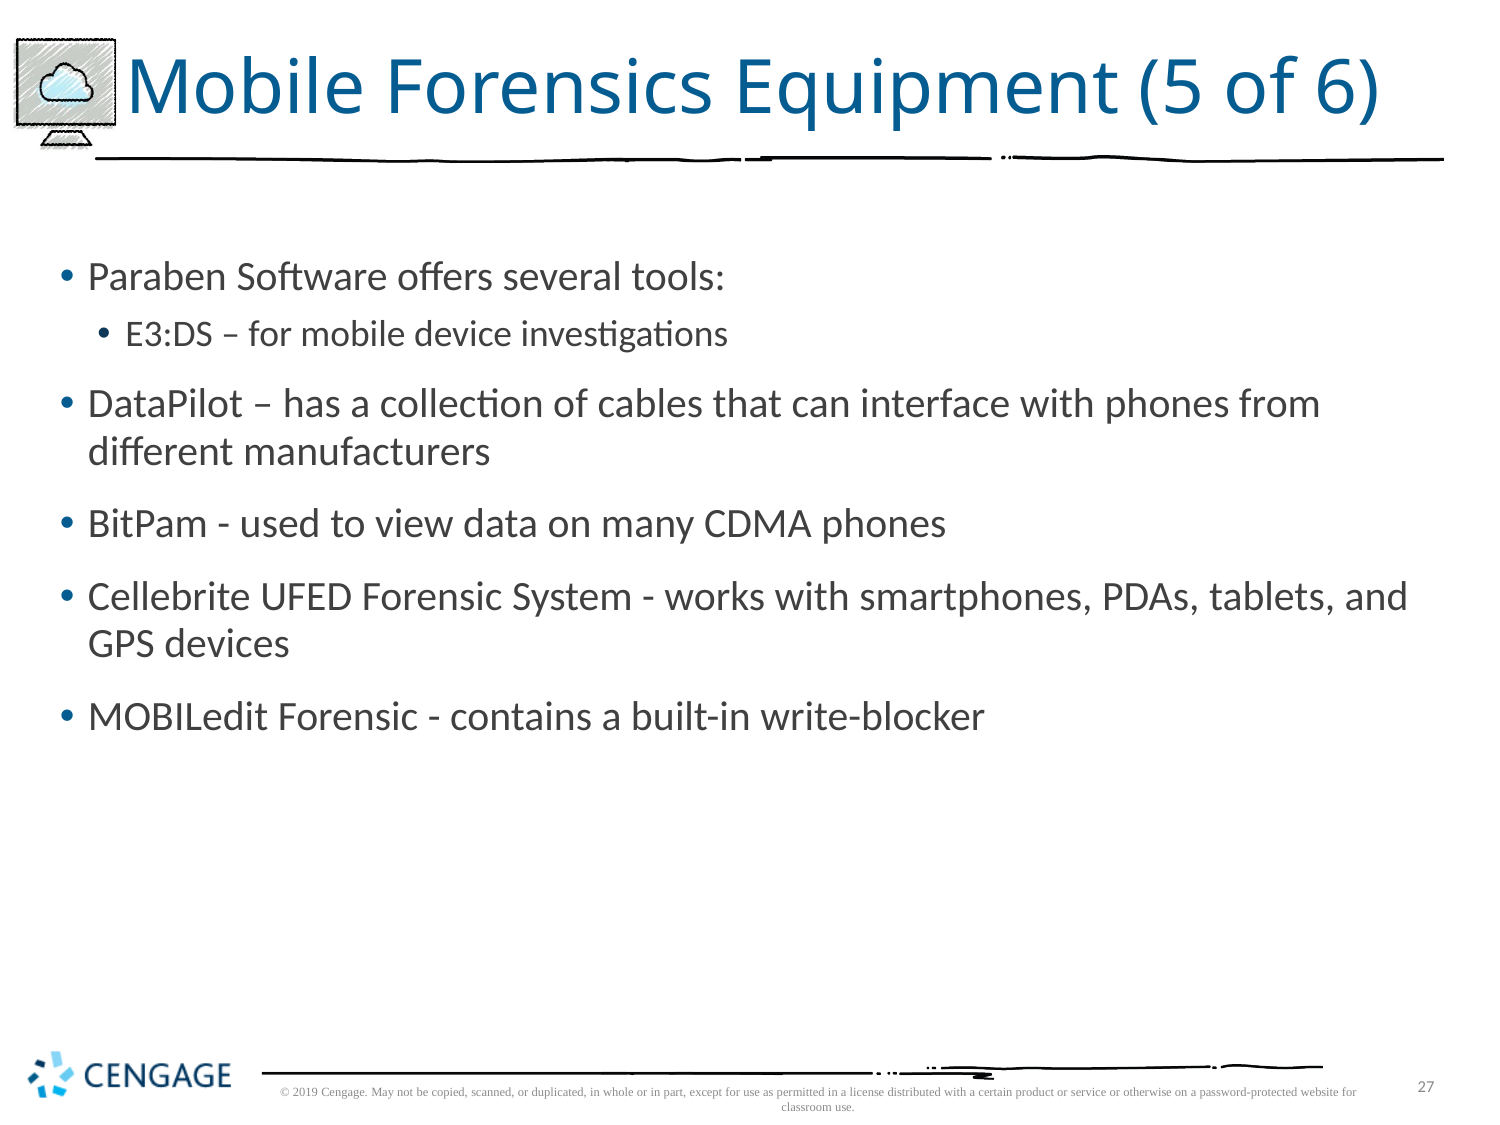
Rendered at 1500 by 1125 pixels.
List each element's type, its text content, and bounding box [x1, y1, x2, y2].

footer © 2019 Cengage. May not be copied, scanned, or duplicated, in whole or in part, except for use as permitted in a license distributed with a certain product or service or otherwise on a password-protected website for classroom use. [261, 1079, 1375, 1120]
list Paraben Software offers several tools: E3:DS – for mobile device investigations DataPilot – has a collection of cables that can interface with phones from different manufacturers BitPam - used to view data on many CDMA phones Cellebrite UFED Forensic System - works with smartphones, PDAs, tablets, and GPS devices MOBILedit Forensic - contains a built-in write-blocker [59, 252, 1441, 745]
picture [95, 155, 1444, 163]
picture [7, 1037, 244, 1111]
picture [12, 36, 117, 151]
picture [261, 1064, 1323, 1079]
title Mobile Forensics Equipment (5 of 6) [125, 52, 1442, 130]
